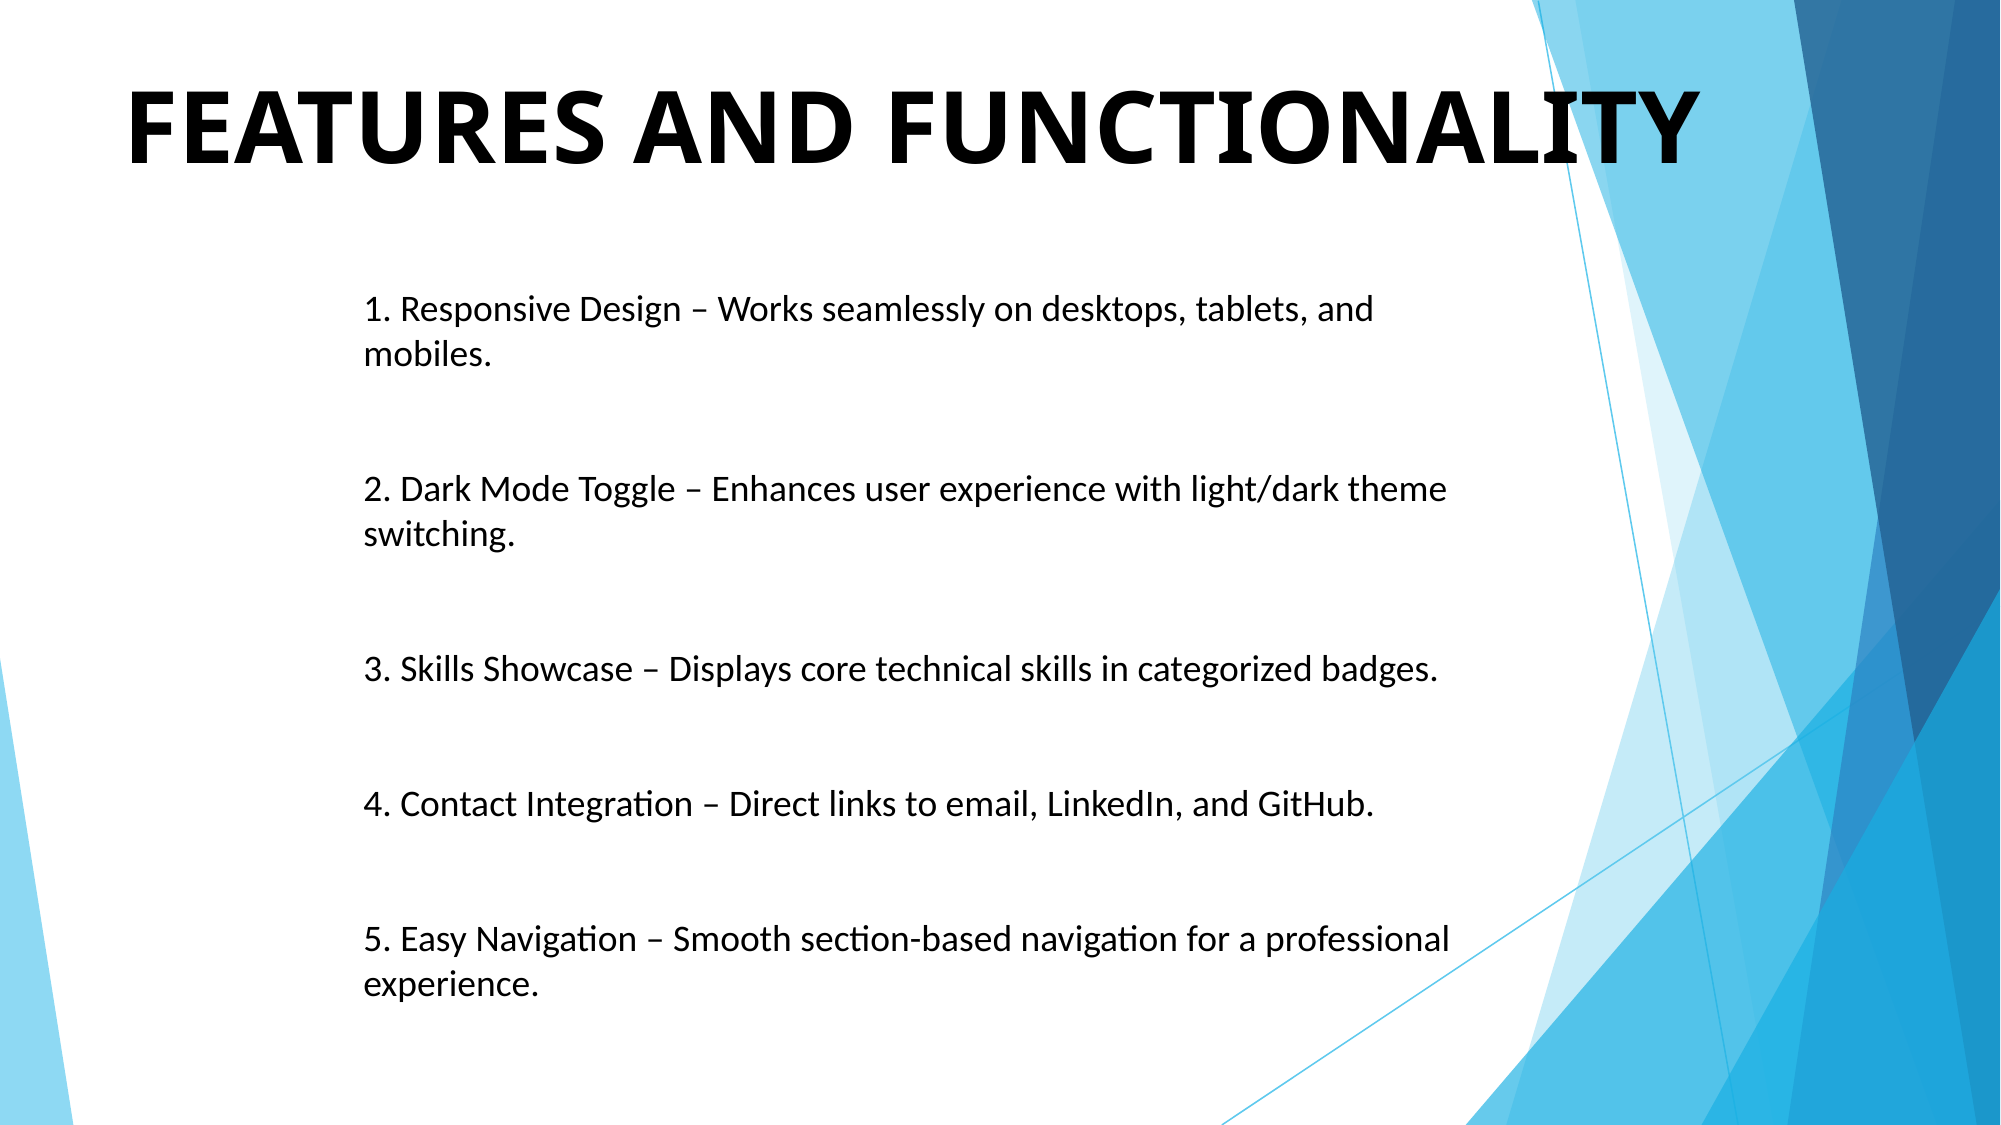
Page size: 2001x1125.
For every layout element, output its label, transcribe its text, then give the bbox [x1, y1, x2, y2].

title FEATURES AND FUNCTIONALITY [123, 63, 1877, 188]
text_box 1. Responsive Design – Works seamlessly on desktops, tablets, and mobiles. 2. Dark Mode Toggle – Enhances user experience with light/dark theme switching. 3. Skills Showcase – Displays core technical skills in categorized badges. 4. Contact Integration – Direct links to email, LinkedIn, and GitHub. 5. Easy Navigation – Smooth section-based navigation for a professional experience. [348, 276, 1476, 1012]
